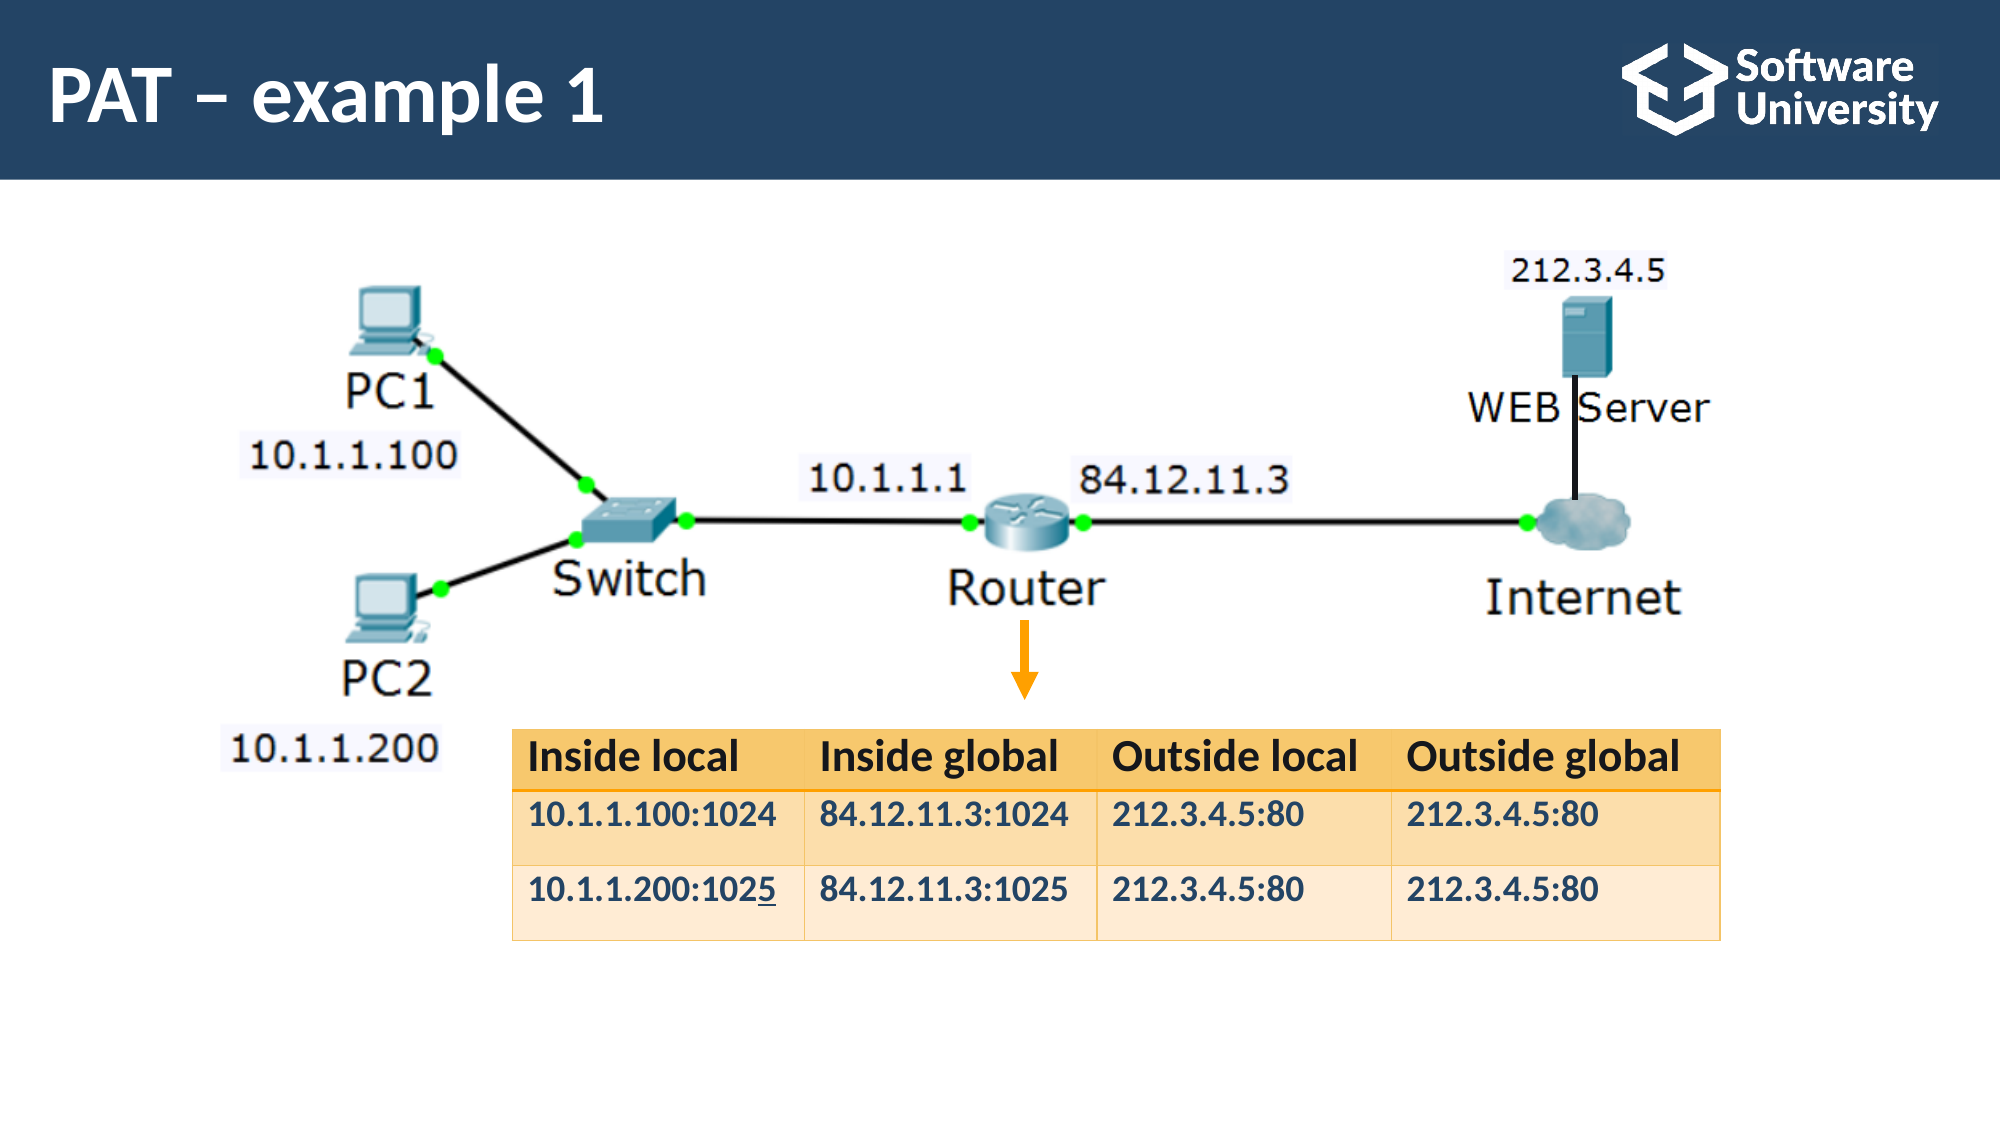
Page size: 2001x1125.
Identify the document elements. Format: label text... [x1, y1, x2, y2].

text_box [186, 212, 1763, 1029]
picture [1622, 43, 1939, 136]
title PAT – example 1 [31, 16, 1591, 162]
